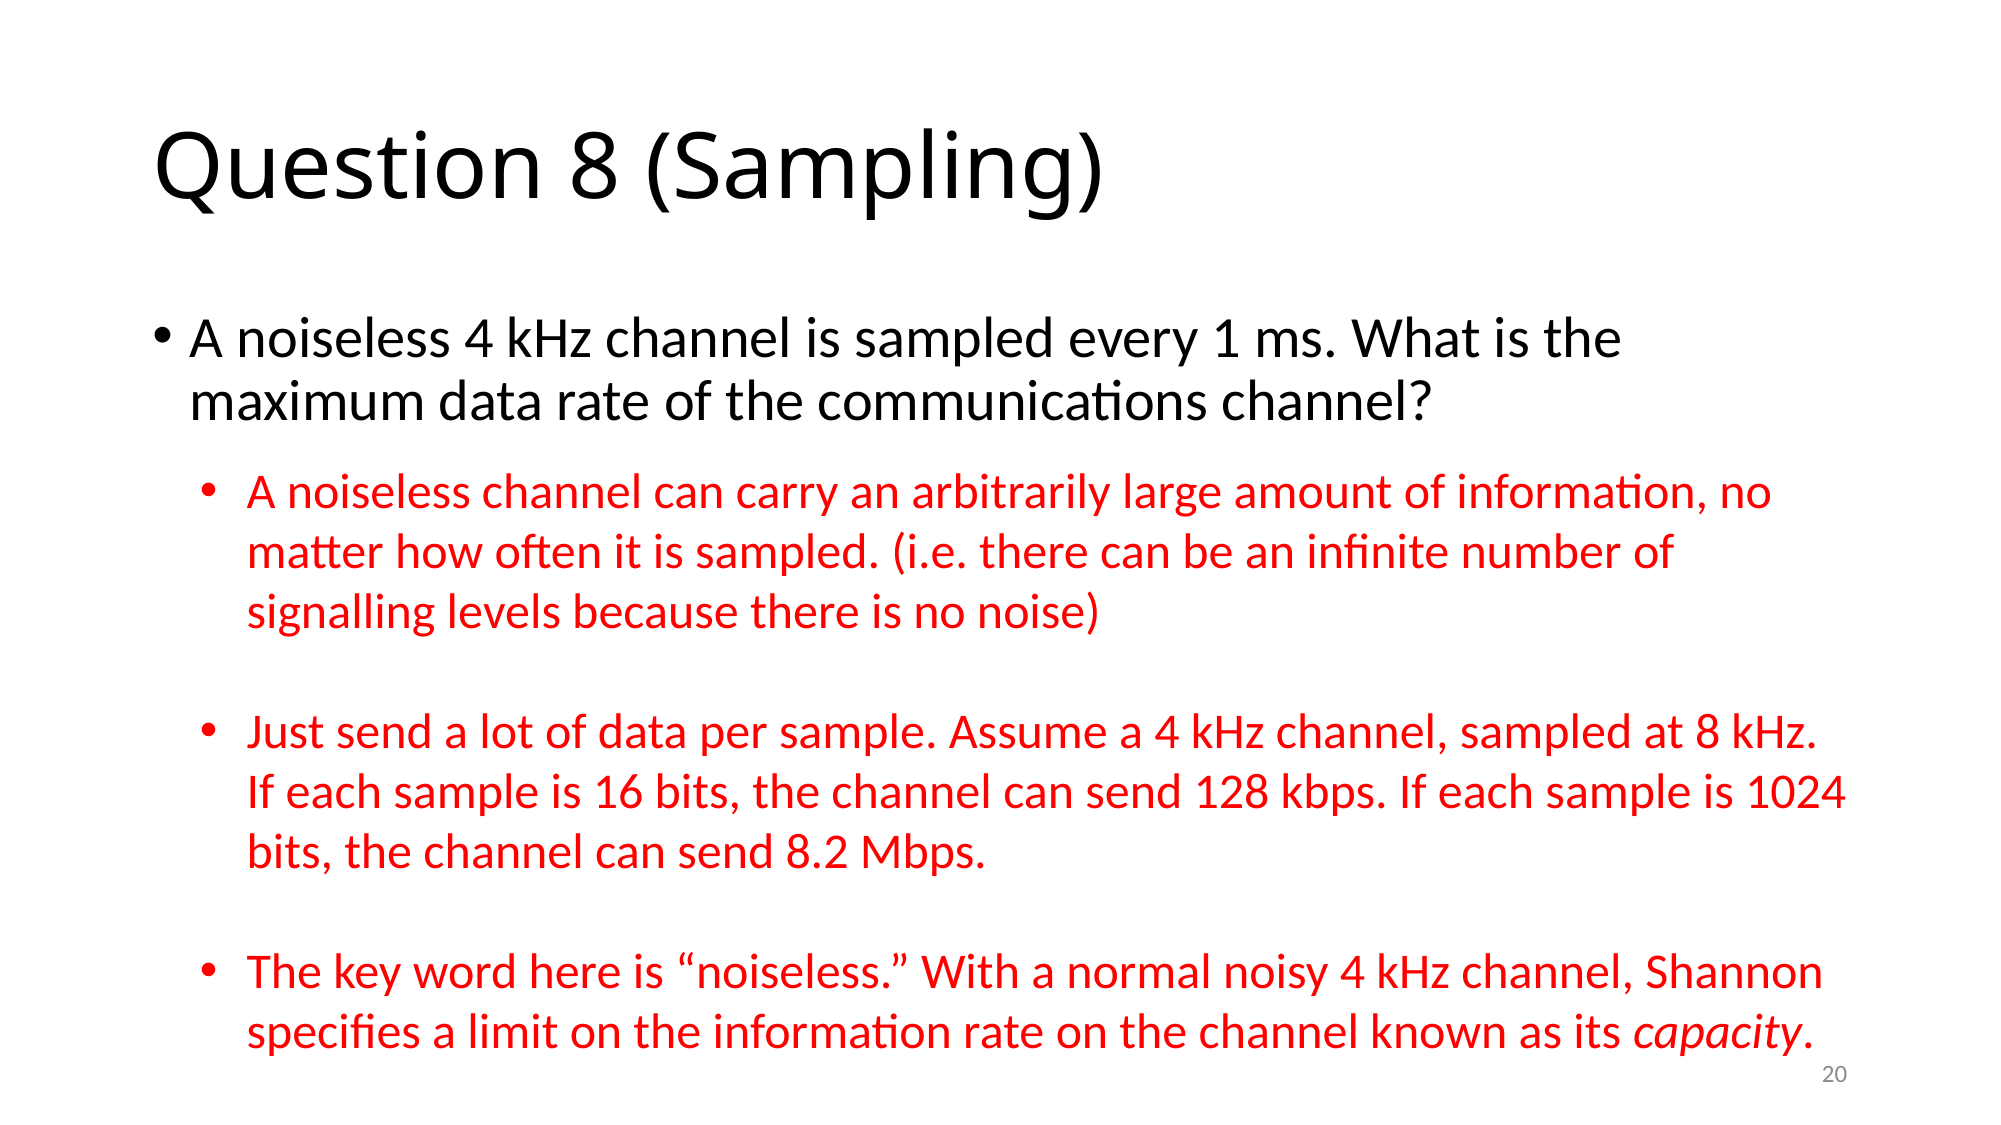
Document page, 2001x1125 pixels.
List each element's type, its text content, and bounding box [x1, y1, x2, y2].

list A noiseless 4 kHz channel is sampled every 1 ms. What is the maximum data rate of the communications channel? [137, 299, 1863, 1014]
title Question 8 (Sampling) [137, 59, 1863, 278]
slide_number 20 [1412, 1067, 1863, 1103]
text_box A noiseless channel can carry an arbitrarily large amount of information, no matter how often it is sampled. (i.e. there can be an infinite number of signalling levels because there is no noise) Just send a lot of data per sample. Assume a 4 kHz channel, sampled at 8 kHz. If each sample is 16 bits, the channel can send 128 kbps. If each sample is 1024 bits, the channel can send 8.2 Mbps. The key word here is “noiseless.” With a normal noisy 4 kHz channel, Shannon specifies a limit on the information rate on the channel known as its capacity. [185, 451, 1863, 1067]
